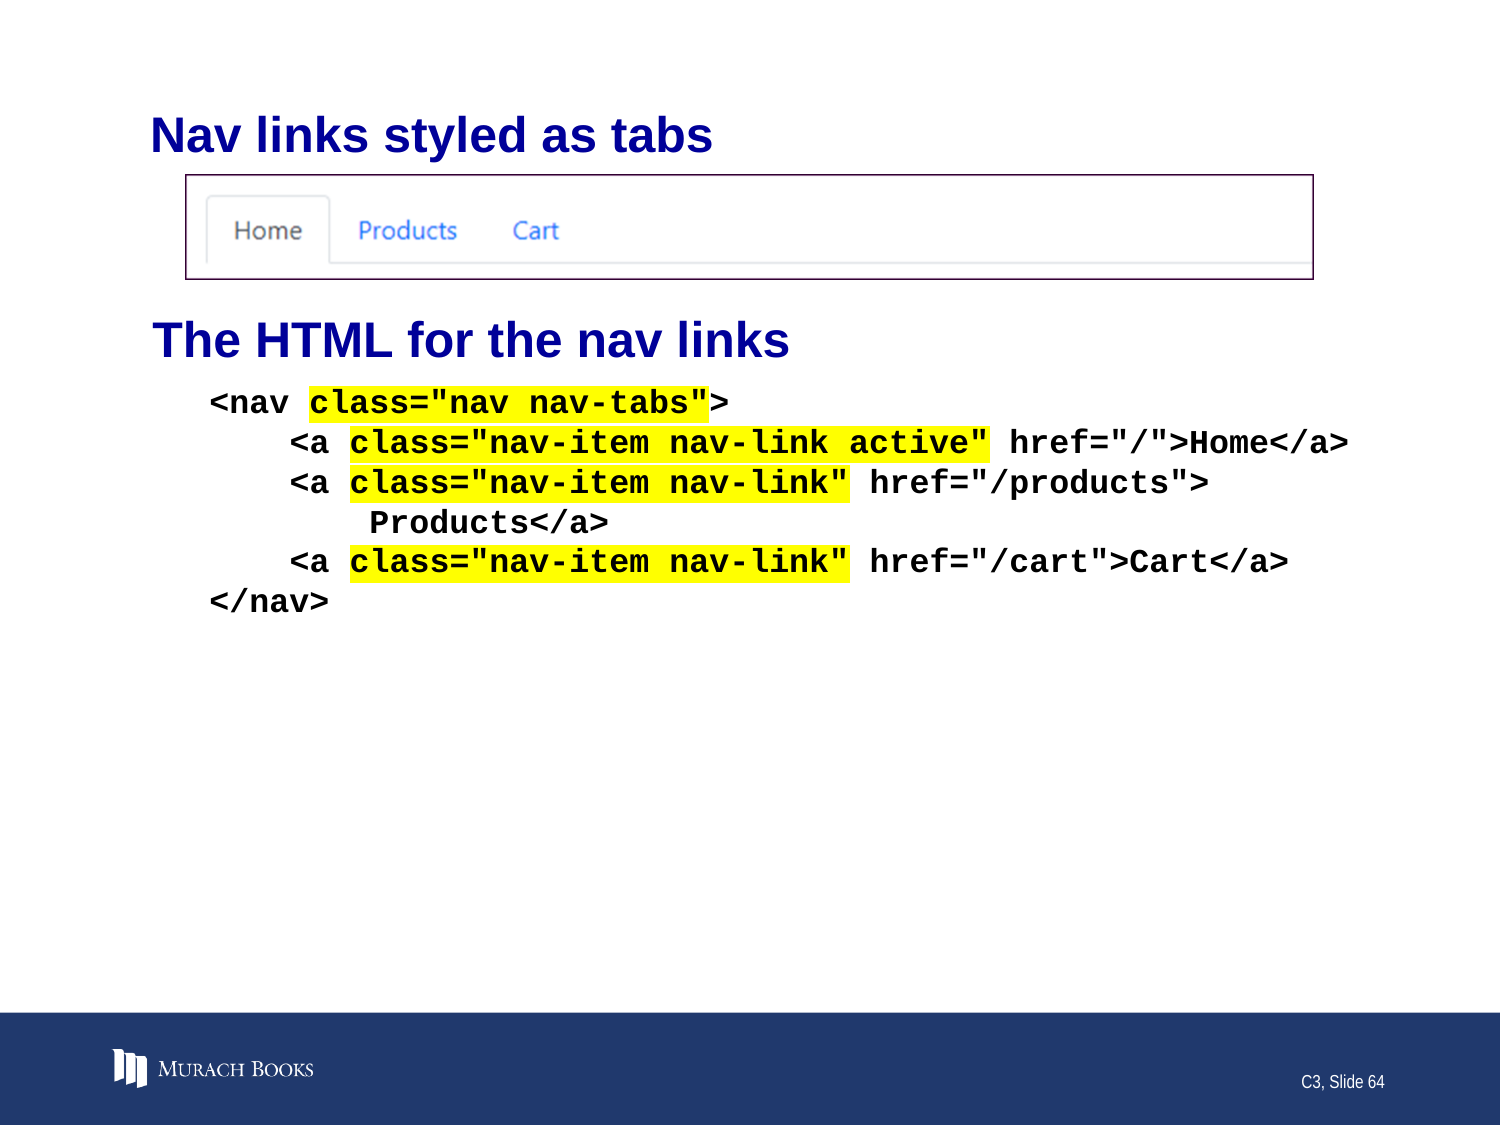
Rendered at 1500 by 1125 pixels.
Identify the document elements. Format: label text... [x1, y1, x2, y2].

slide_number C3, Slide 64 [1087, 1025, 1400, 1100]
title Nav links styled as tabs [150, 102, 1350, 164]
list The HTML for the nav links <nav class="nav nav-tabs"> <a class="nav-item nav-link active" href="/">Home</a> <a class="nav-item nav-link" href="/products"> Products</a> <a class="nav-item nav-link" href="/cart">Cart</a> </nav> [137, 299, 1375, 663]
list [185, 174, 1315, 281]
footer [12, 1025, 463, 1100]
